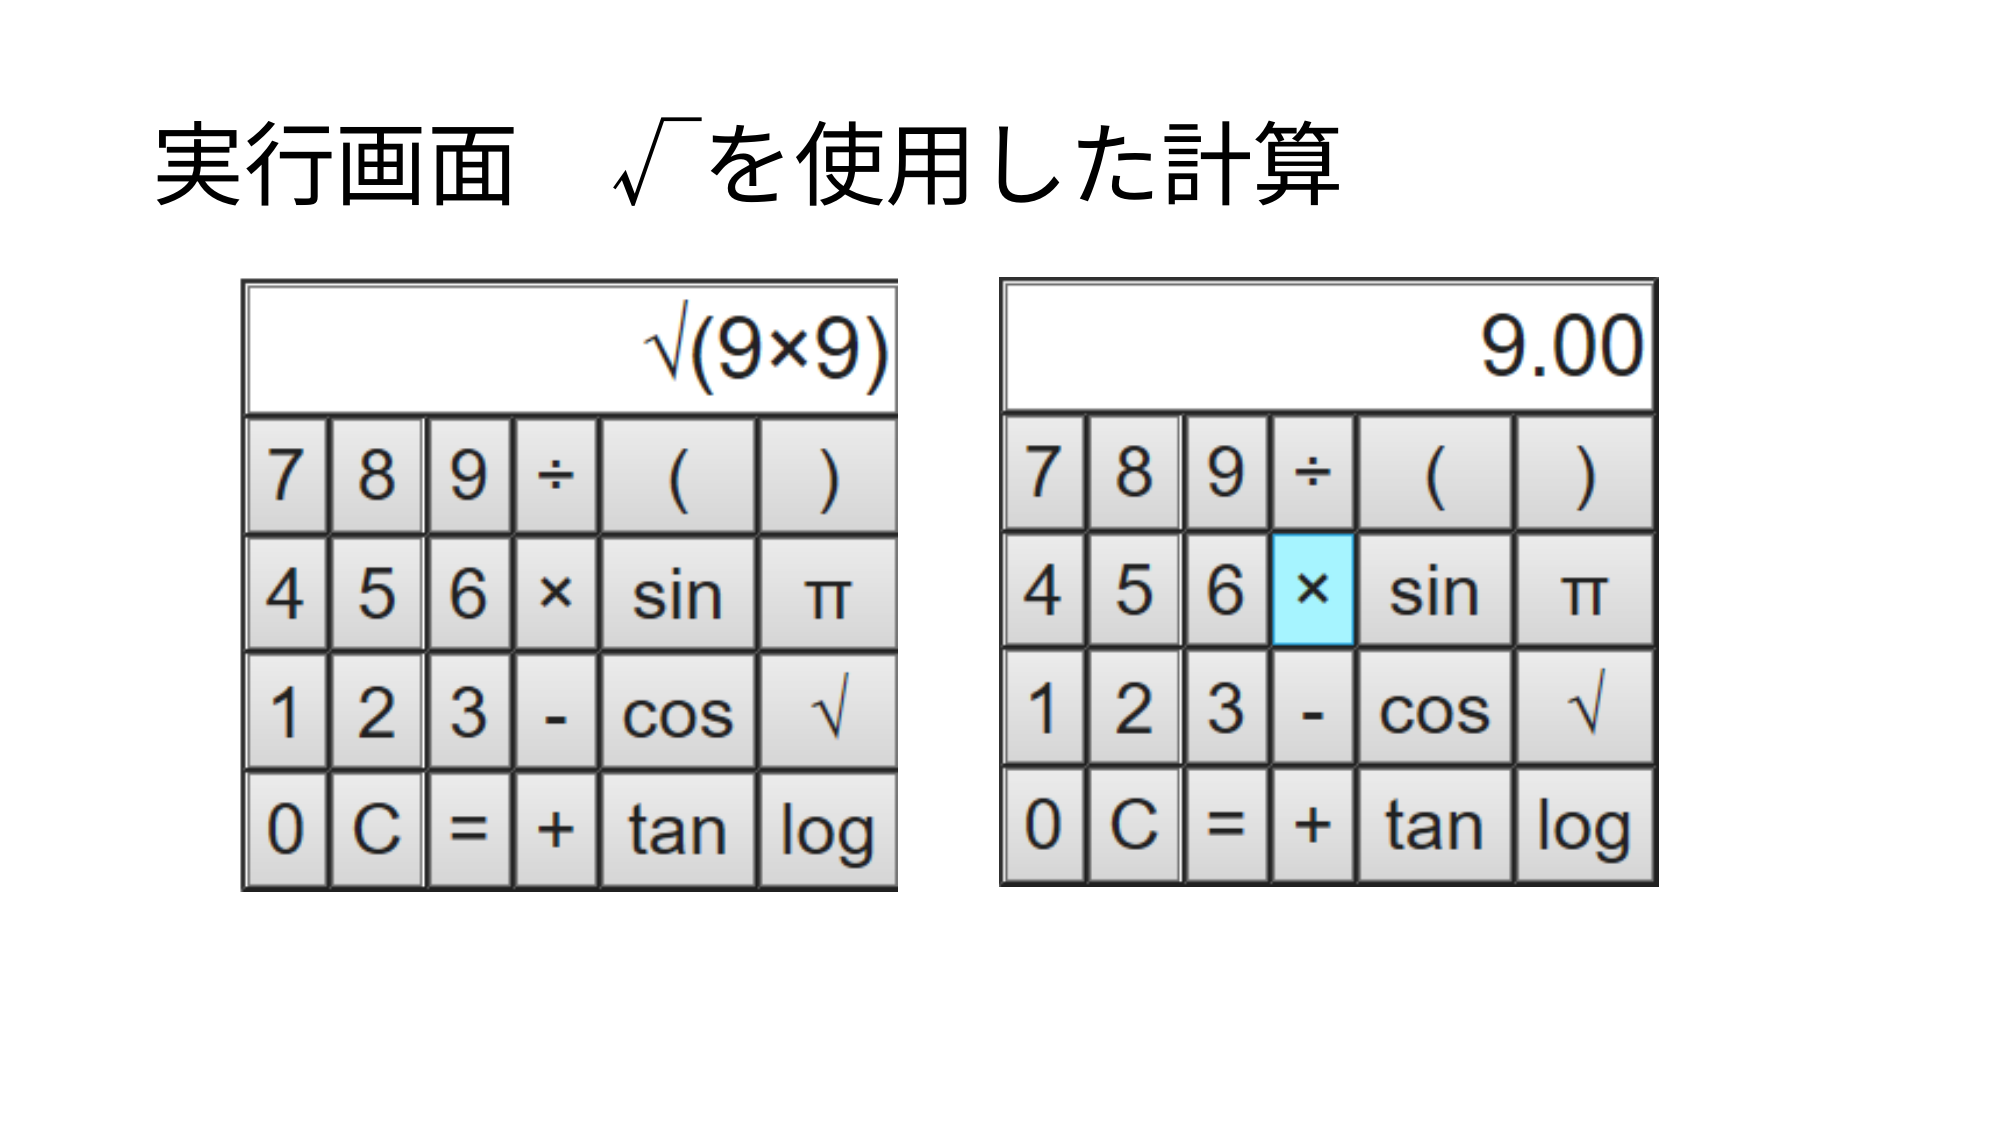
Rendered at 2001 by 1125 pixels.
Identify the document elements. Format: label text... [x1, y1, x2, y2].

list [999, 277, 1659, 887]
title 実行画面 √を使用した計算 [137, 59, 1863, 278]
picture [239, 277, 898, 892]
